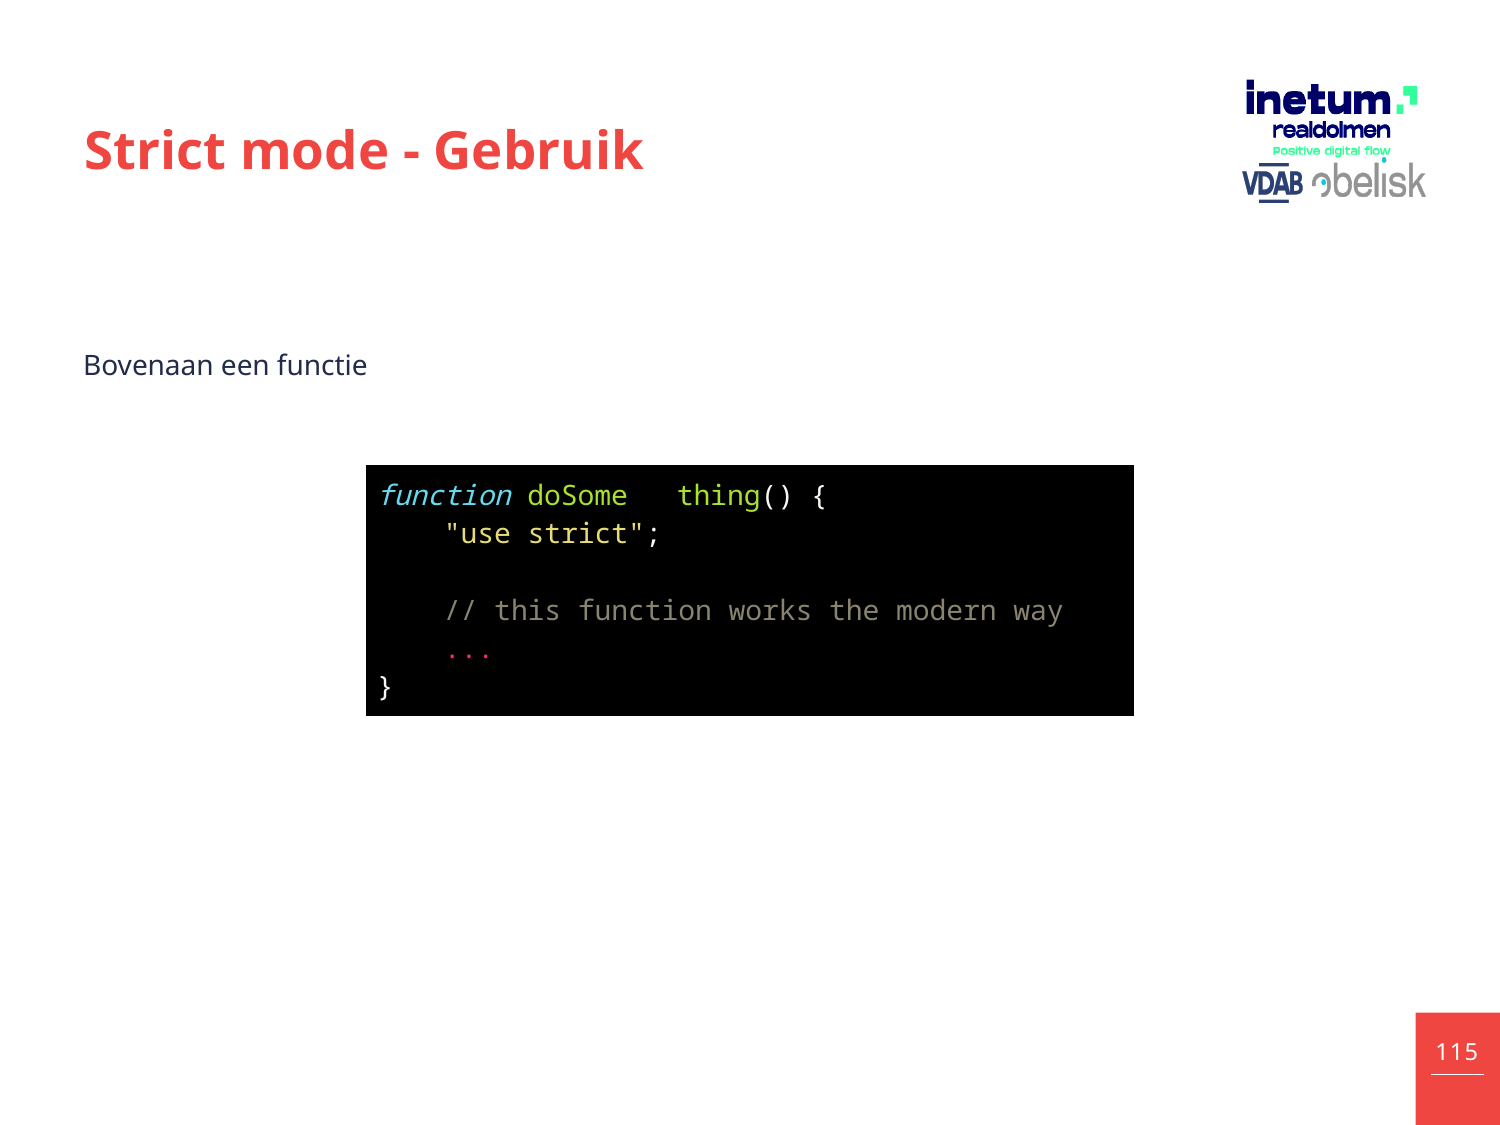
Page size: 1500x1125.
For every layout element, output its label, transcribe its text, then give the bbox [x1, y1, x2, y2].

title Strict mode - Gebruik [83, 114, 1229, 181]
picture [1233, 52, 1431, 203]
list Bovenaan een functie [83, 326, 1400, 379]
table_header function doSome thing() { "use strict"; // this function works the modern way ... } [366, 465, 1134, 716]
